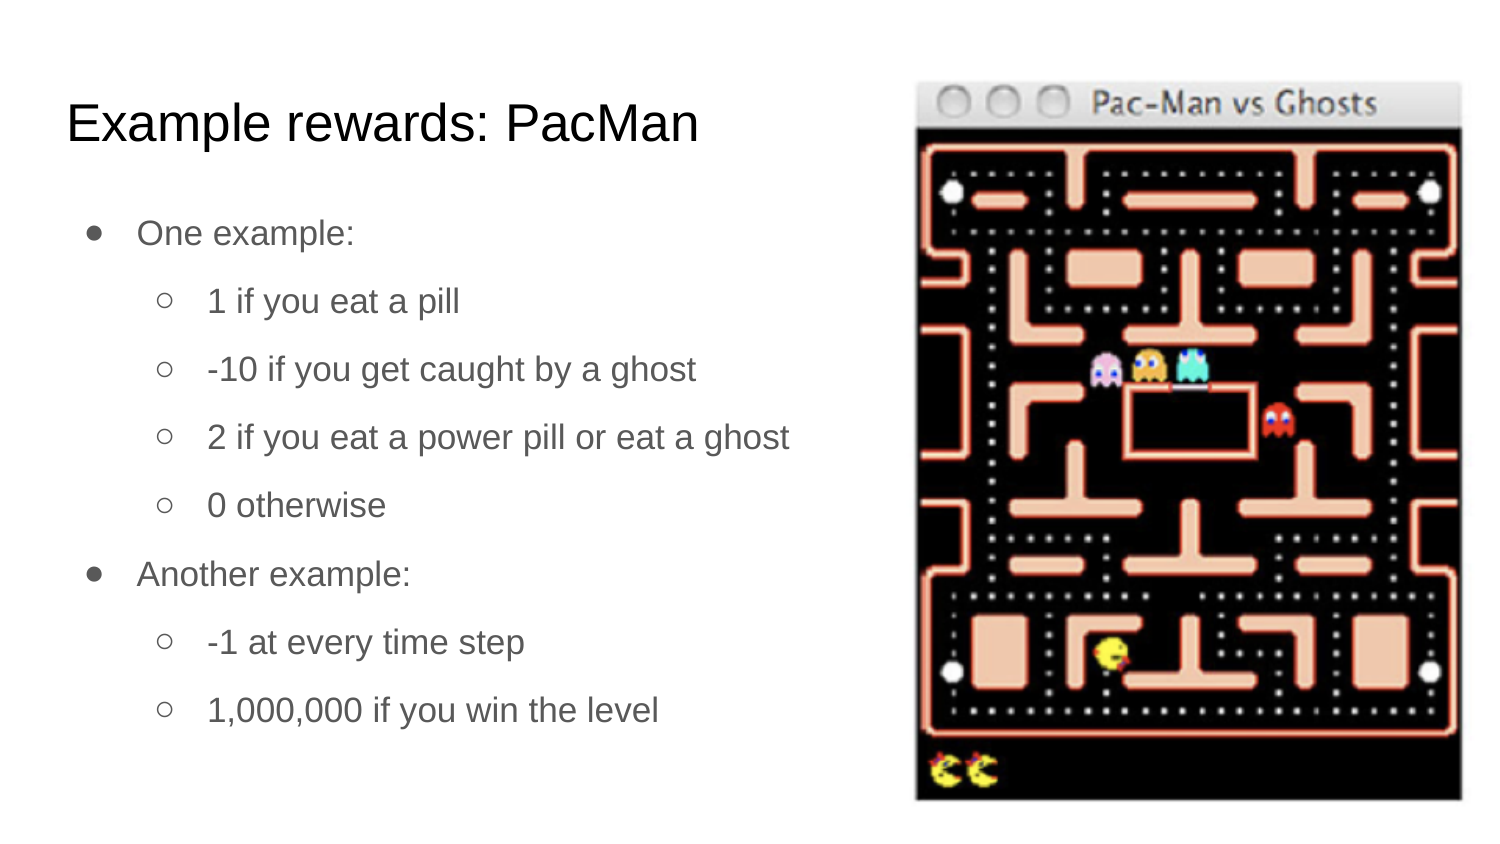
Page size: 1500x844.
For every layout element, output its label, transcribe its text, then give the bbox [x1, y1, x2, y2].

title Example rewards: PacMan [51, 72, 872, 167]
picture [873, 72, 1500, 808]
list One example: 1 if you eat a pill -10 if you get caught by a ghost 2 if you eat a power pill or eat a ghost 0 otherwise Another example: -1 at every time step 1,000,000 if you win the level [51, 189, 863, 750]
